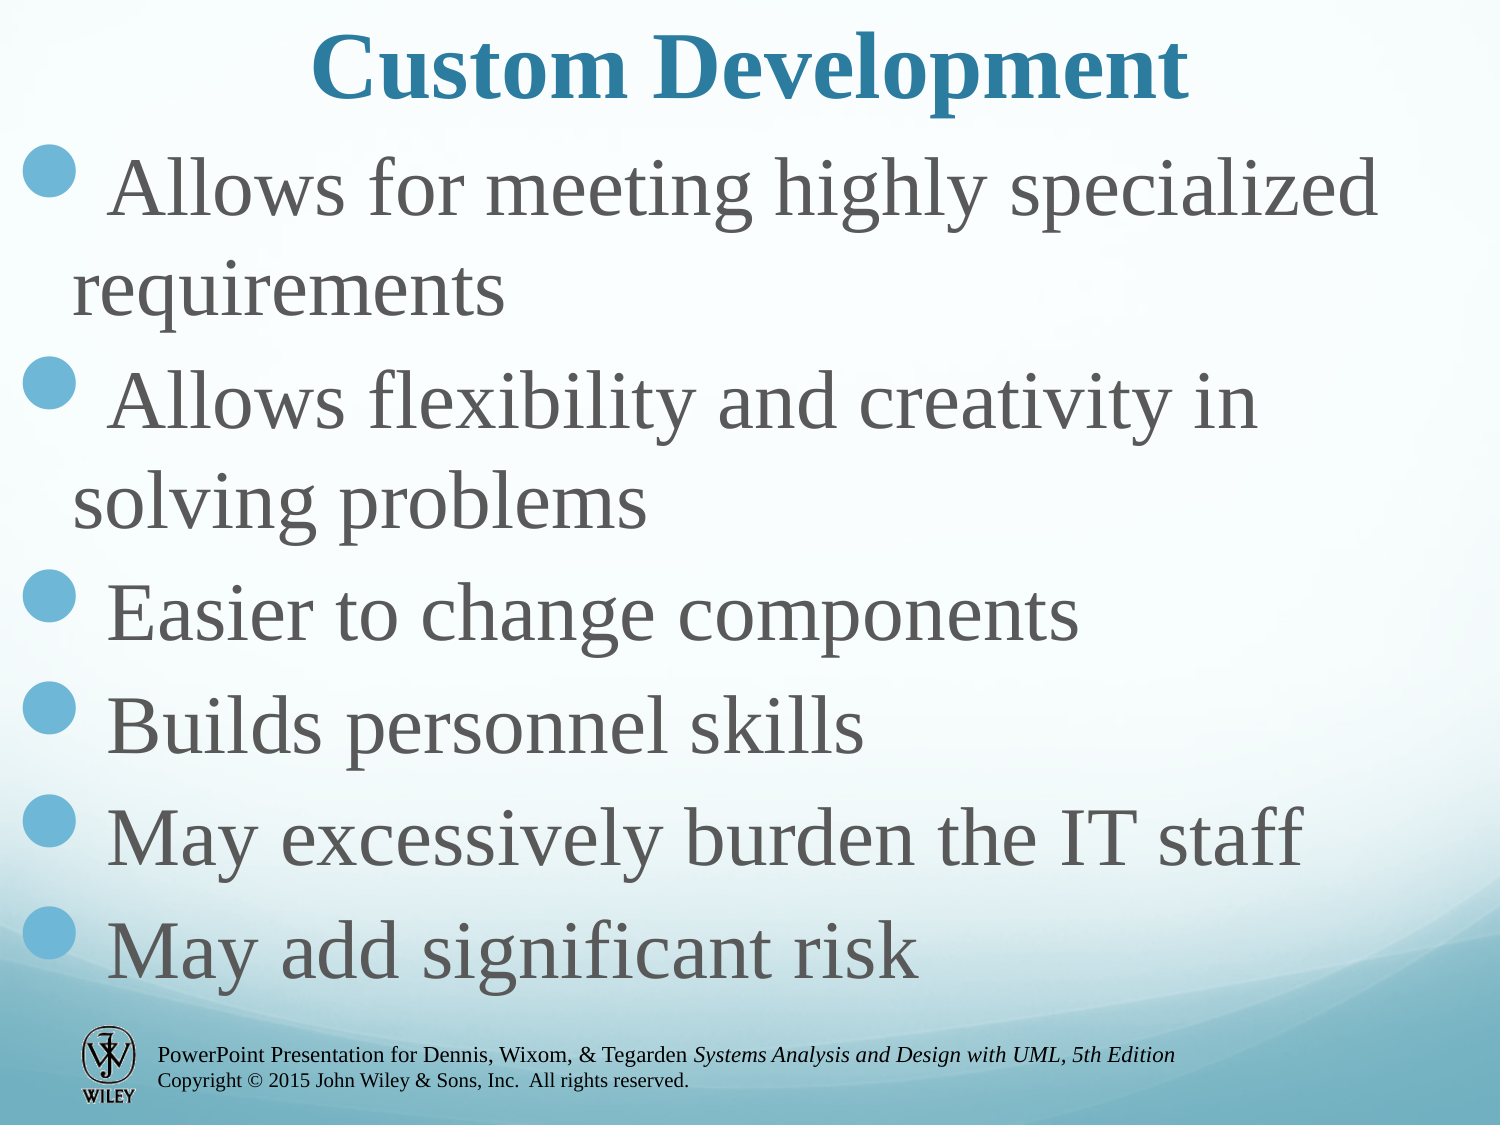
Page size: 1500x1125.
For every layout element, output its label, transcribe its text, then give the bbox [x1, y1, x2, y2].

list Allows for meeting highly specialized requirements Allows flexibility and creativity in solving problems Easier to change components Builds personnel skills May excessively burden the IT staff May add significant risk [0, 124, 1500, 1001]
picture [78, 1024, 138, 1105]
title Custom Development [89, 17, 1410, 124]
